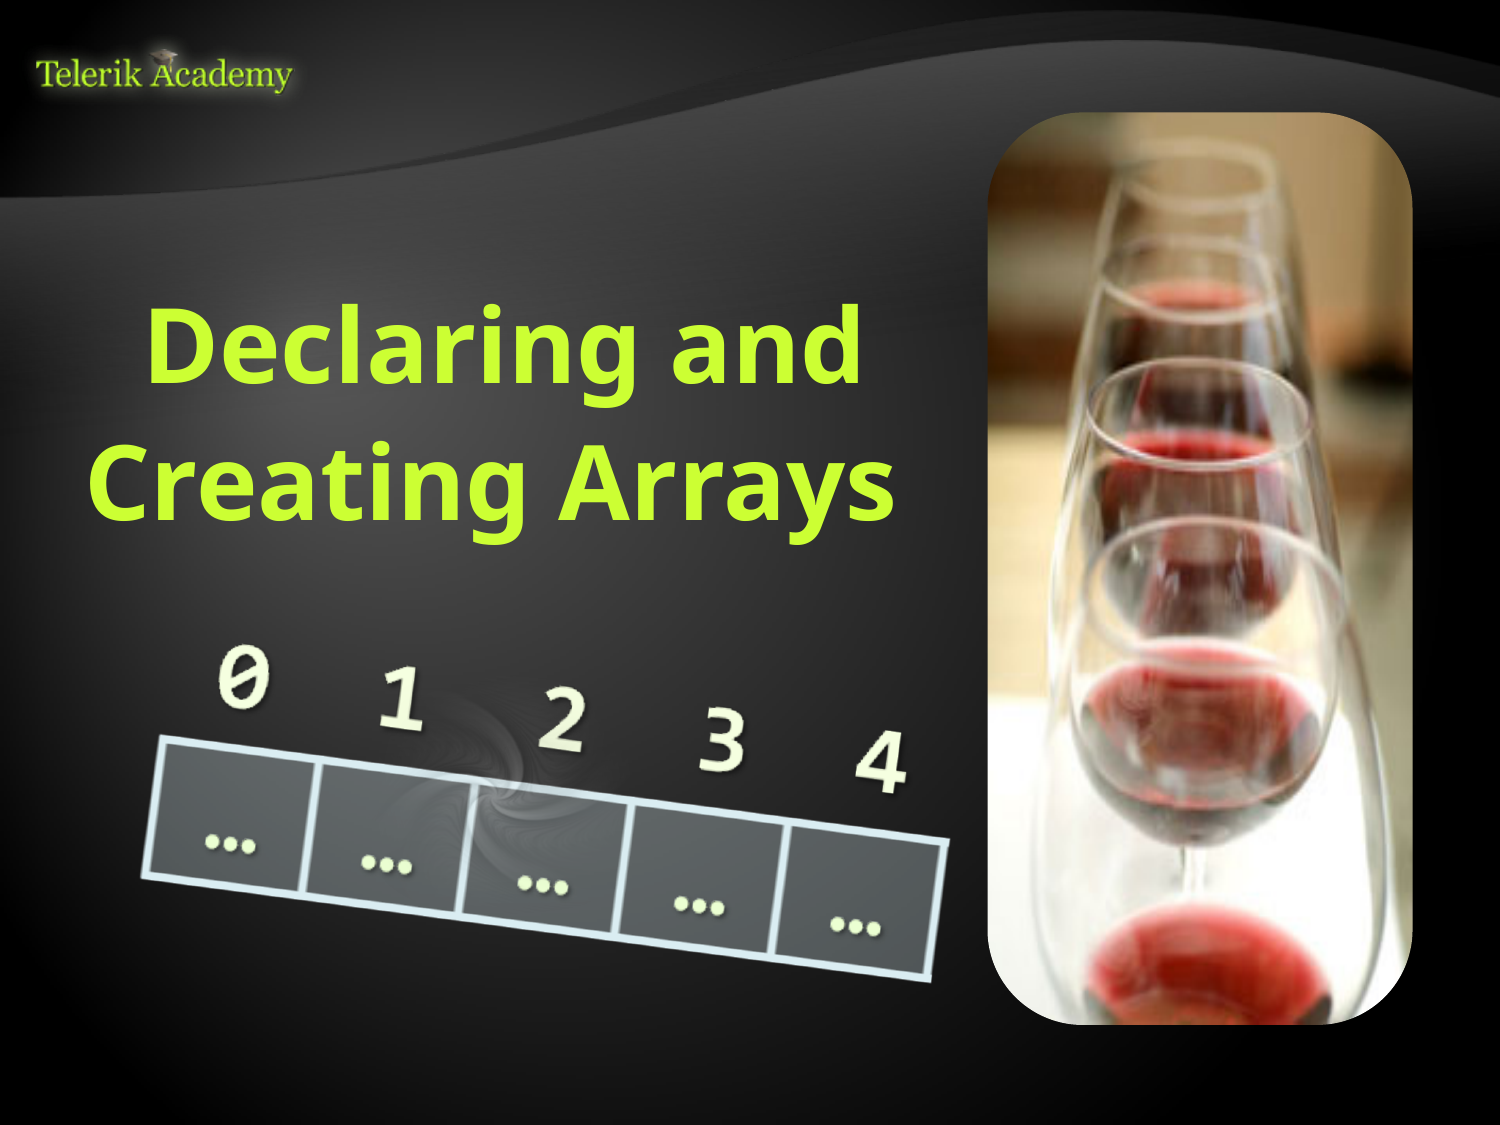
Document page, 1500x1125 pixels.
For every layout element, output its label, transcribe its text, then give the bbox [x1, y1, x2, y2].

title Declaring and Creating Arrays [50, 283, 960, 525]
picture [0, 0, 1500, 1125]
